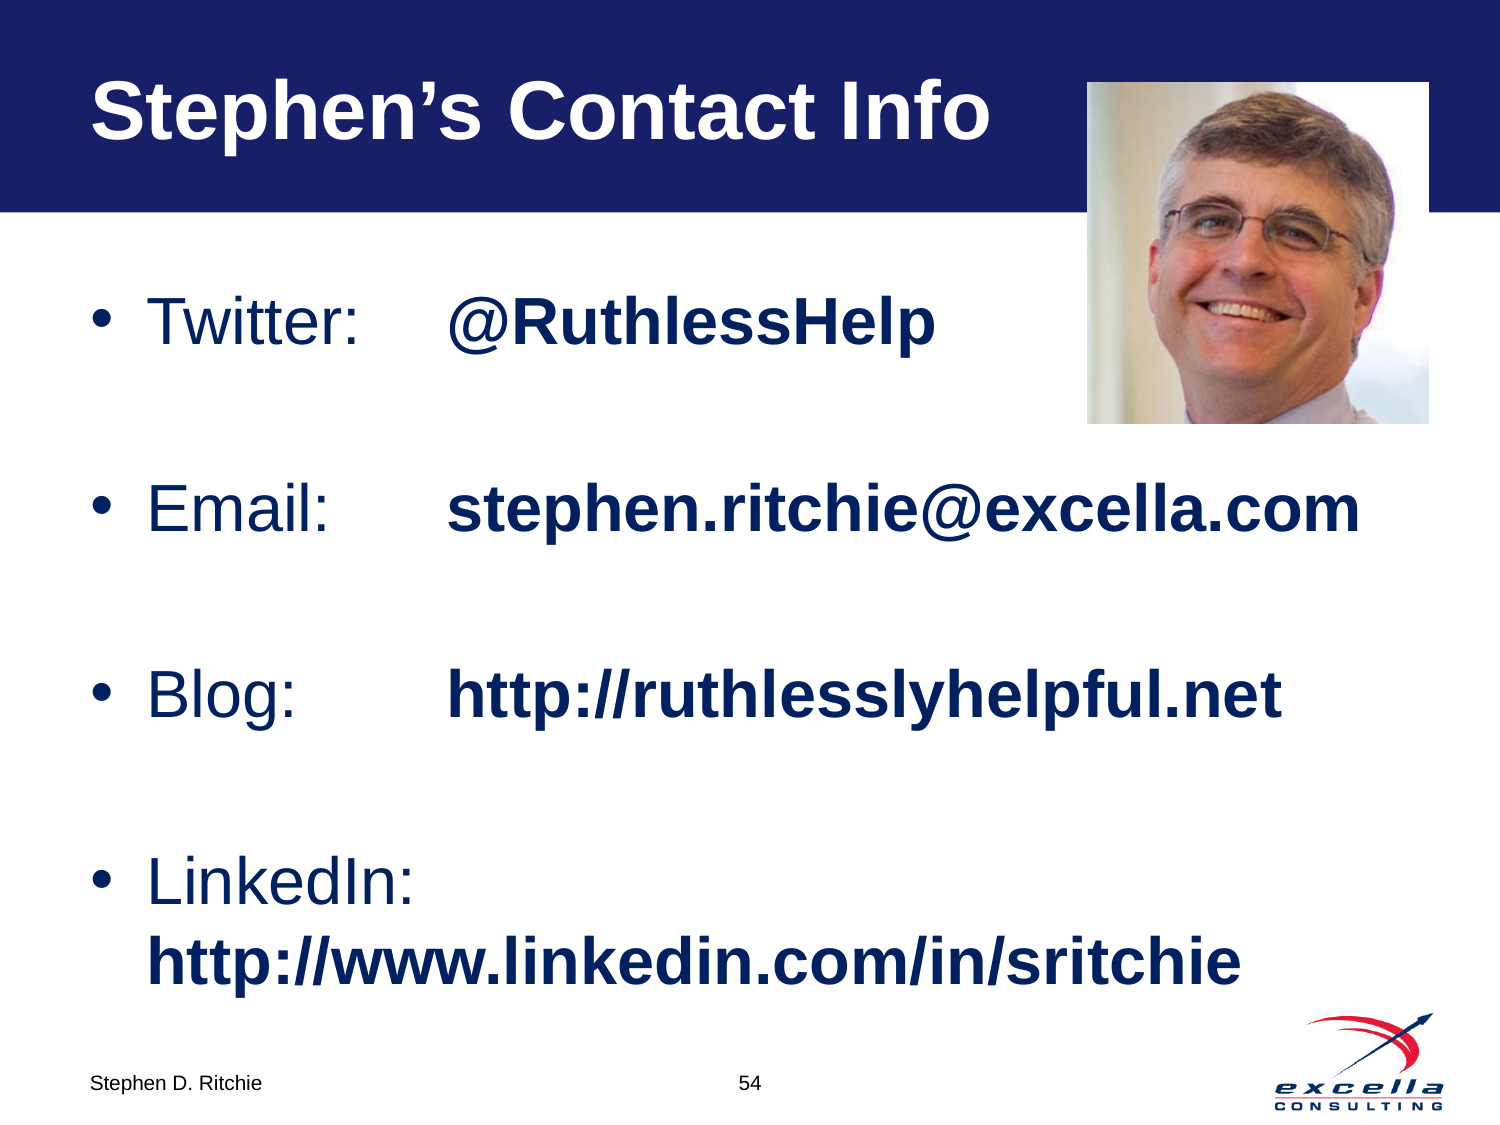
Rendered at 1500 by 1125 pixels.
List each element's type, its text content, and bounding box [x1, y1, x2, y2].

picture [1087, 82, 1429, 424]
title Stephen’s Contact Info [75, 12, 1425, 200]
list Twitter: @RuthlessHelp Email: stephen.ritchie@excella.com Blog: http://ruthlesslyhelpful.net LinkedIn: http://www.linkedin.com/in/sritchie [75, 270, 1425, 1013]
picture [1270, 1009, 1450, 1115]
footer 54 [512, 1062, 988, 1103]
